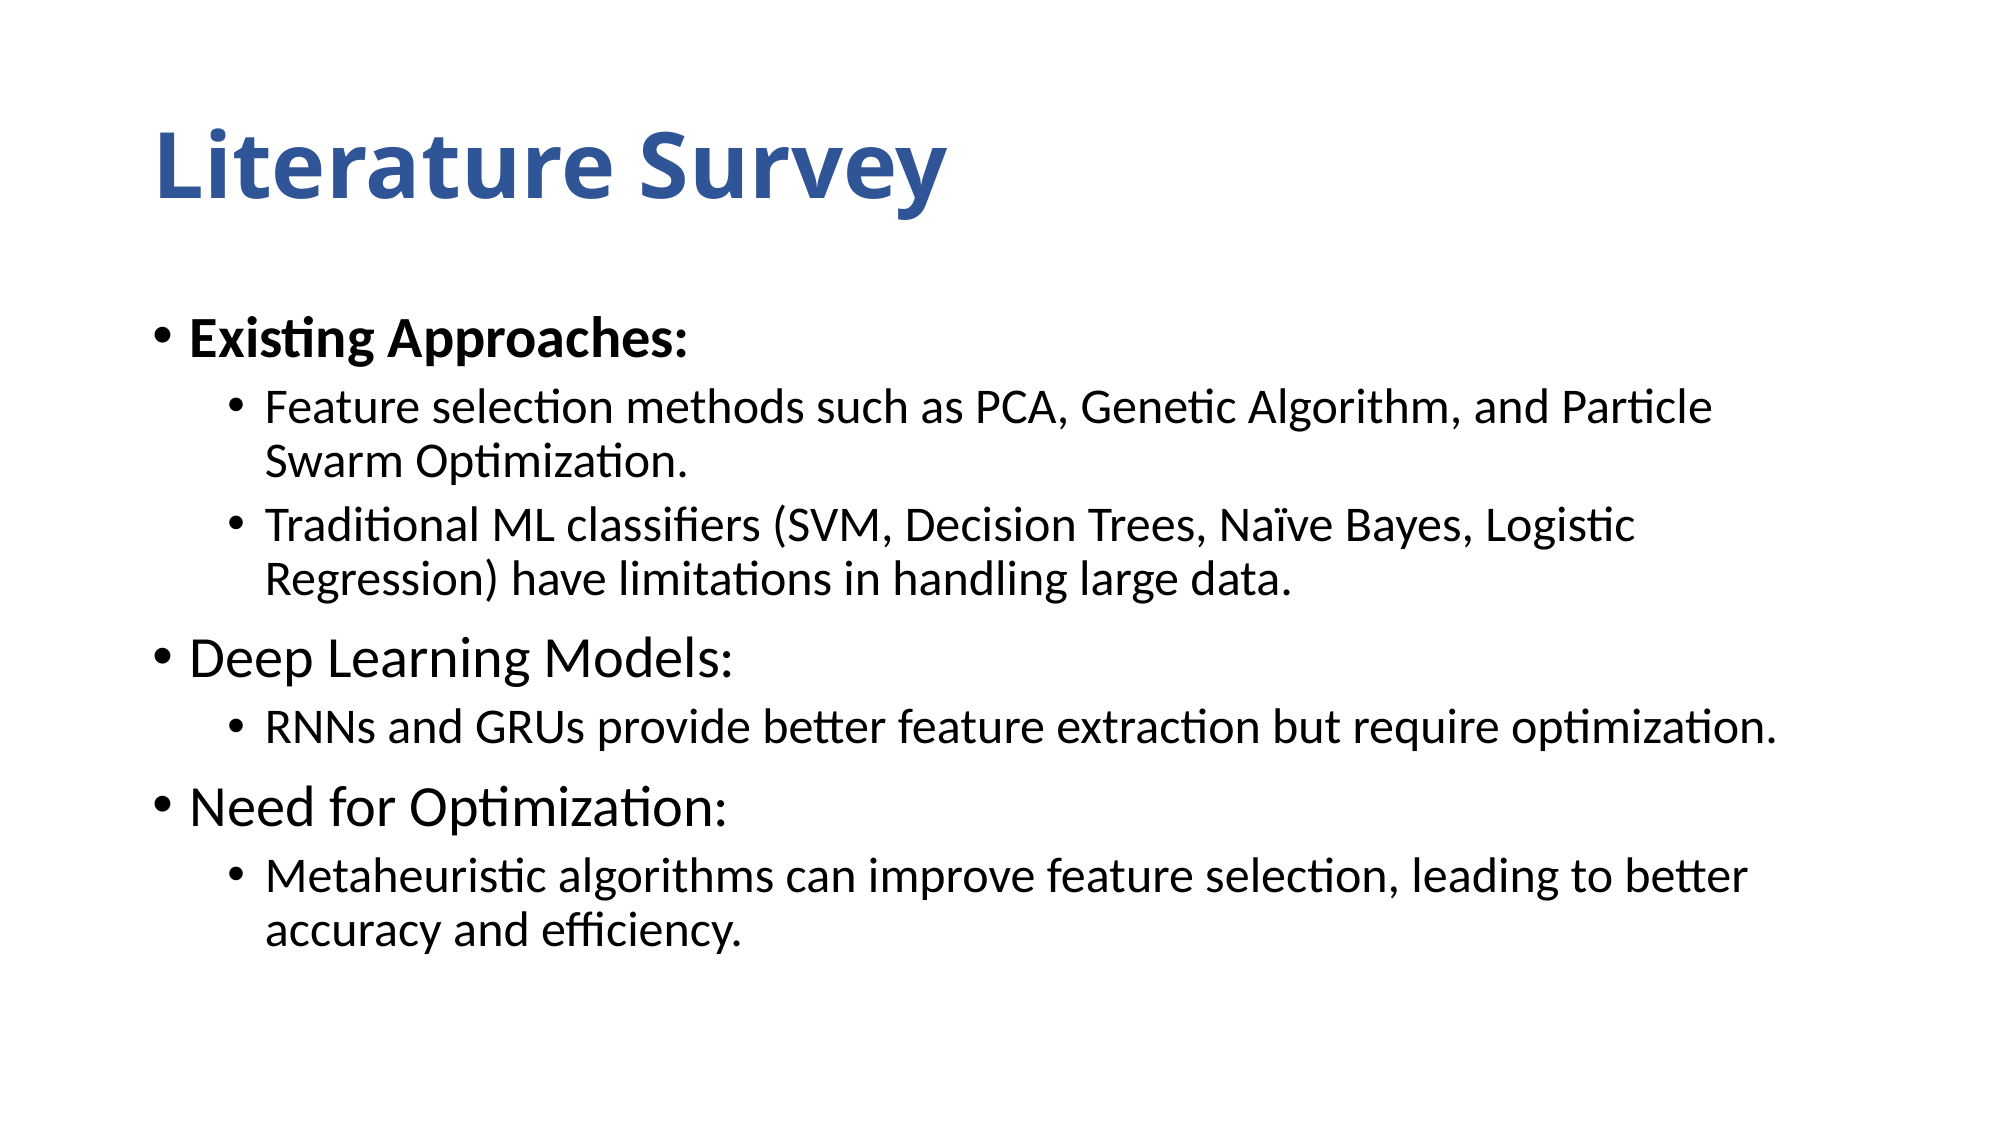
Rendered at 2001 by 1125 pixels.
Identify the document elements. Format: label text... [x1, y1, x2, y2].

title Literature Survey [137, 59, 1863, 278]
list Existing Approaches: Feature selection methods such as PCA, Genetic Algorithm, and Particle Swarm Optimization. Traditional ML classifiers (SVM, Decision Trees, Naïve Bayes, Logistic Regression) have limitations in handling large data. Deep Learning Models: RNNs and GRUs provide better feature extraction but require optimization. Need for Optimization: Metaheuristic algorithms can improve feature selection, leading to better accuracy and efficiency. [137, 299, 1863, 1014]
